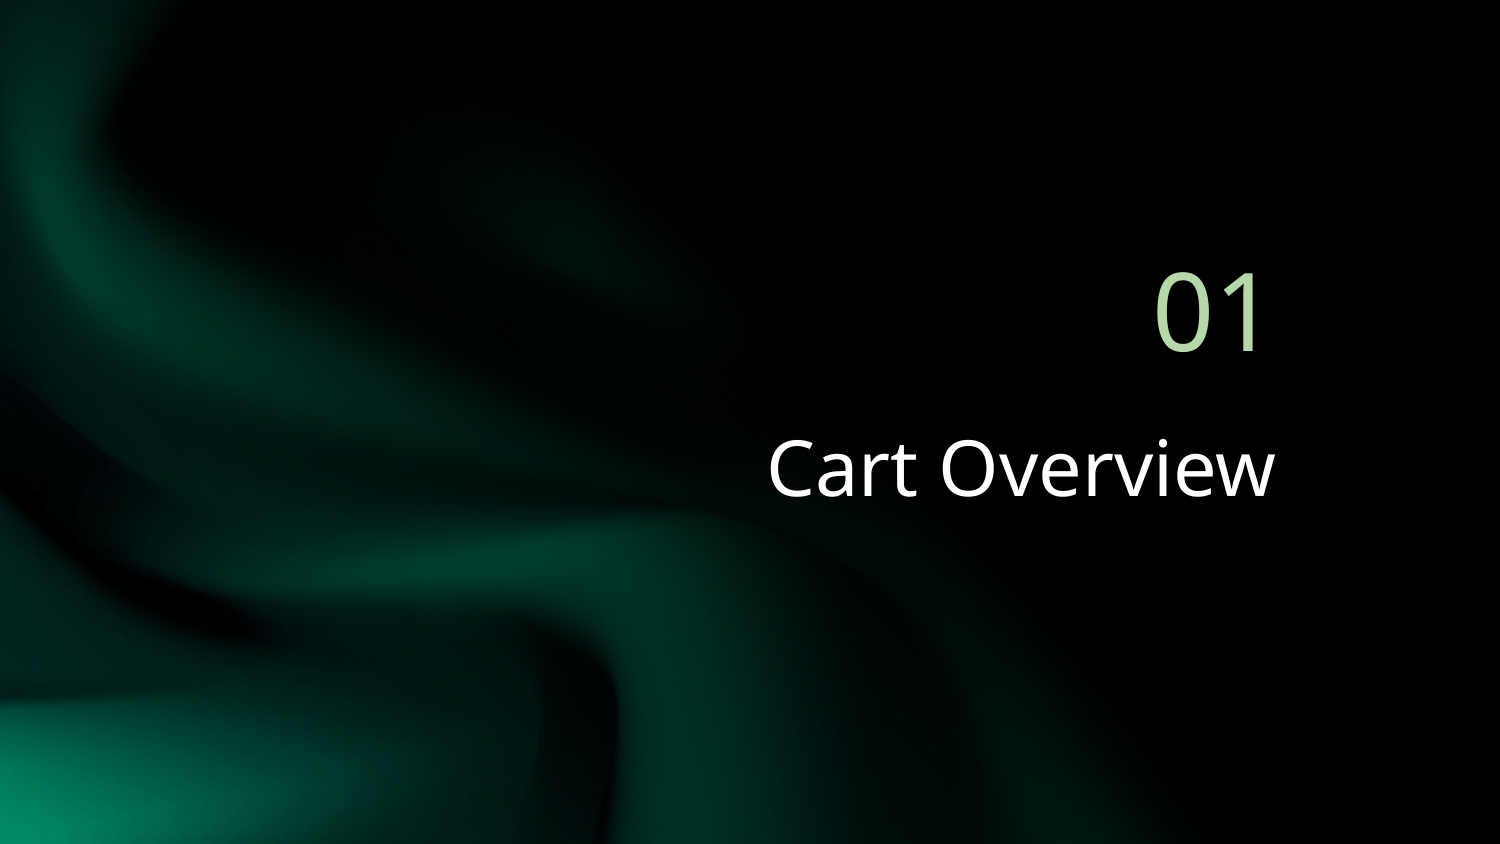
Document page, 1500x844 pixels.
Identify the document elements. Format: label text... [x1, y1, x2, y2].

title 01 [1059, 218, 1293, 399]
picture [0, 0, 1500, 844]
title Cart Overview [743, 398, 1293, 625]
